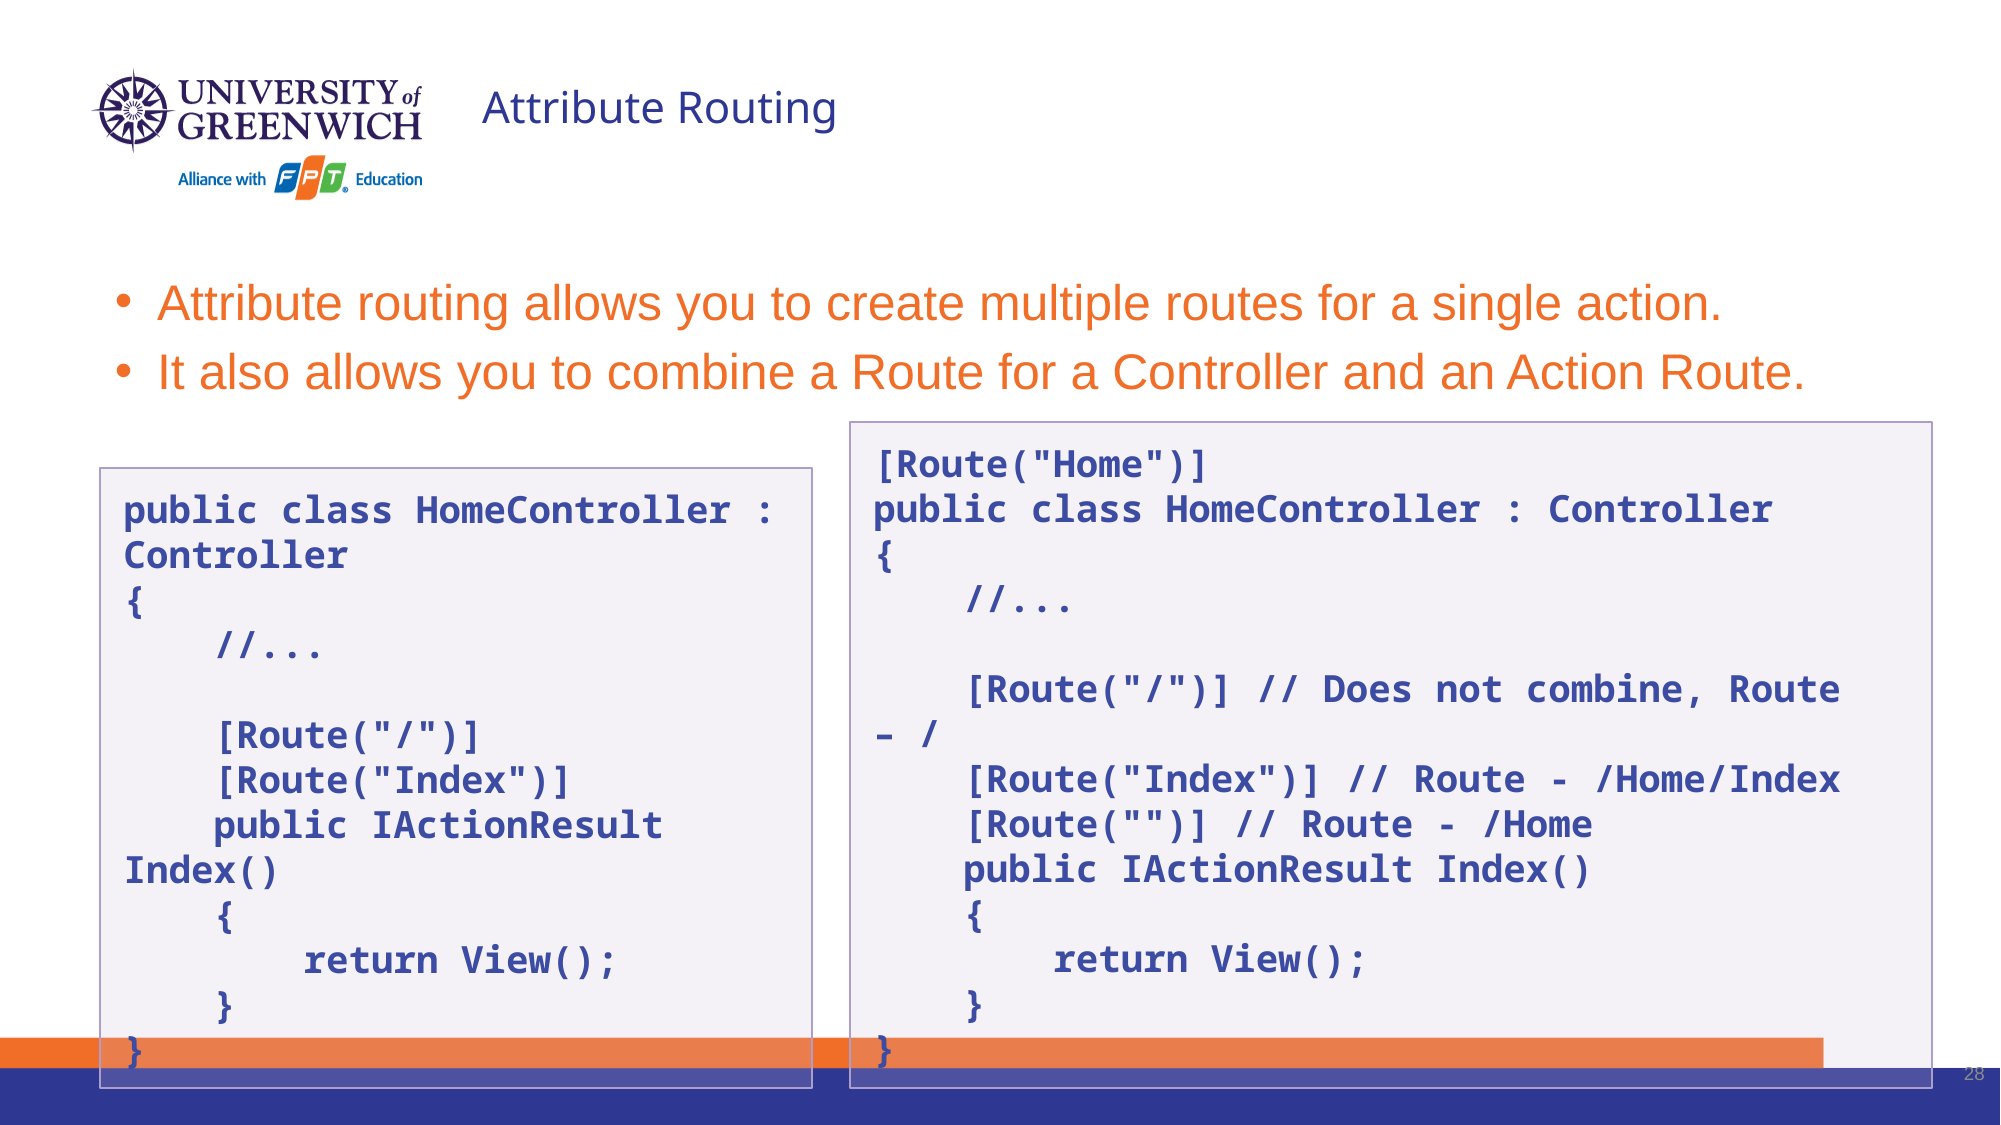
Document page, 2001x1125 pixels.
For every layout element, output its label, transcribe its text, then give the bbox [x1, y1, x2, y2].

picture [0, 0, 2000, 1125]
slide_number 28 [1533, 1042, 2000, 1103]
text_box public class HomeController : Controller { //... [Route("/")] [Route("Index")] public IActionResult Index() { return View(); } } [99, 467, 813, 1089]
list Attribute routing allows you to create multiple routes for a single action. It also allows you to combine a Route for a Controller and an Action Route. [99, 262, 1900, 1005]
title Attribute Routing [464, 22, 1900, 189]
text_box [Route("Home")] public class HomeController : Controller { //... [Route("/")] // Does not combine, Route – / [Route("Index")] // Route - /Home/Index [Route("")] // Route - /Home public IActionResult Index() { return View(); } } [849, 422, 1933, 1088]
